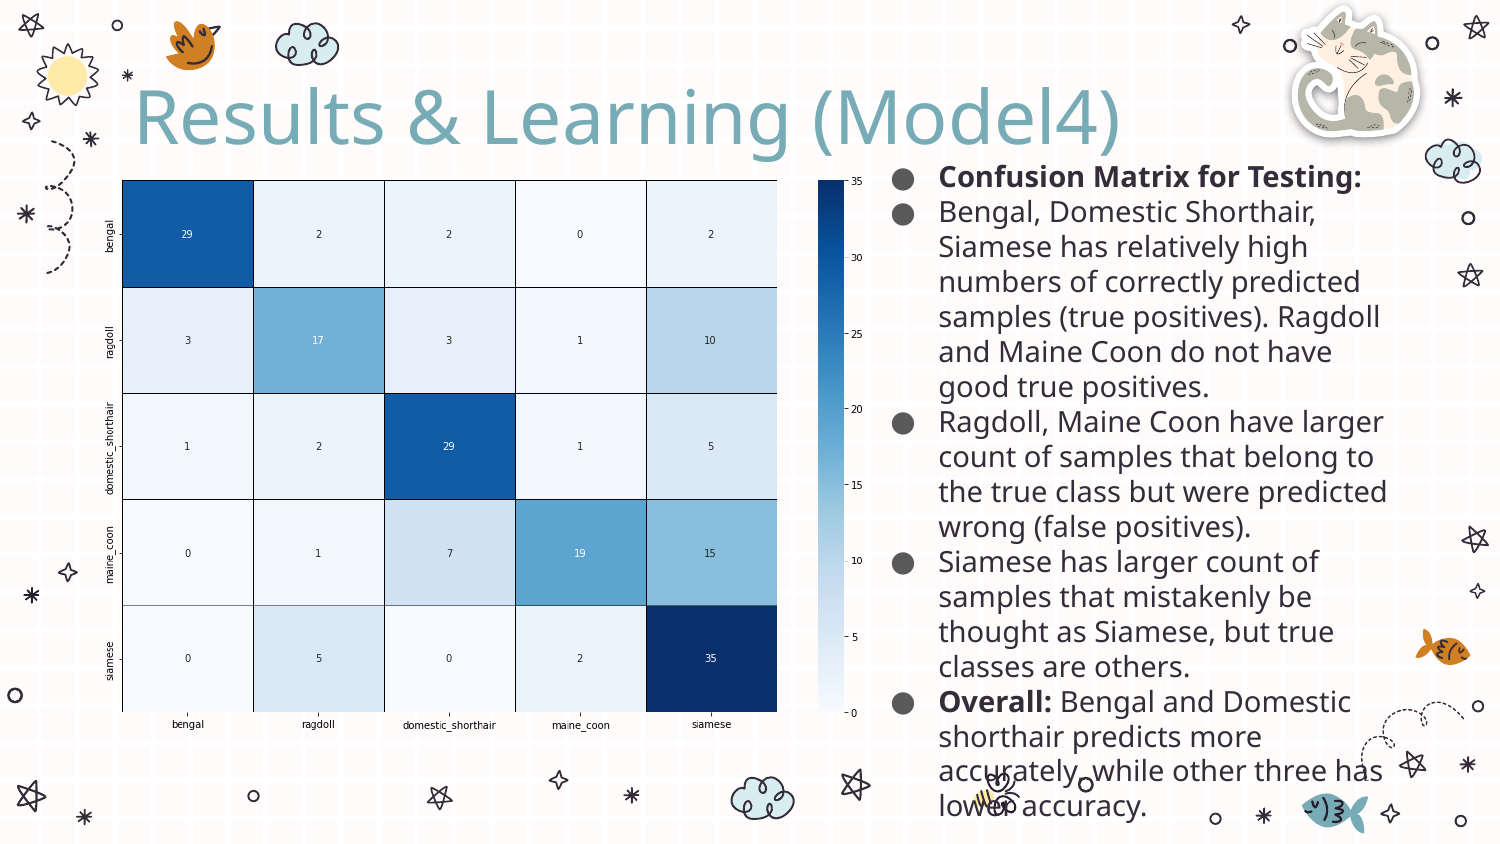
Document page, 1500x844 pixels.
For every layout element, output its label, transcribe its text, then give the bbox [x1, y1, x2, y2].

title Results & Learning (Model4) [118, 54, 1383, 149]
list Confusion Matrix for Testing: Bengal, Domestic Shorthair, Siamese has relatively high numbers of correctly predicted samples (true positives). Ragdoll and Maine Coon do not have good true positives. Ragdoll, Maine Coon have larger count of samples that belong to the true class but were predicted wrong (false positives). Siamese has larger count of samples that mistakenly be thought as Siamese, but true classes are others. Overall: Bengal and Domestic shorthair predicts more accurately, while other three has lower accuracy. [848, 143, 1405, 662]
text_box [1294, 11, 1427, 132]
picture [97, 170, 870, 737]
